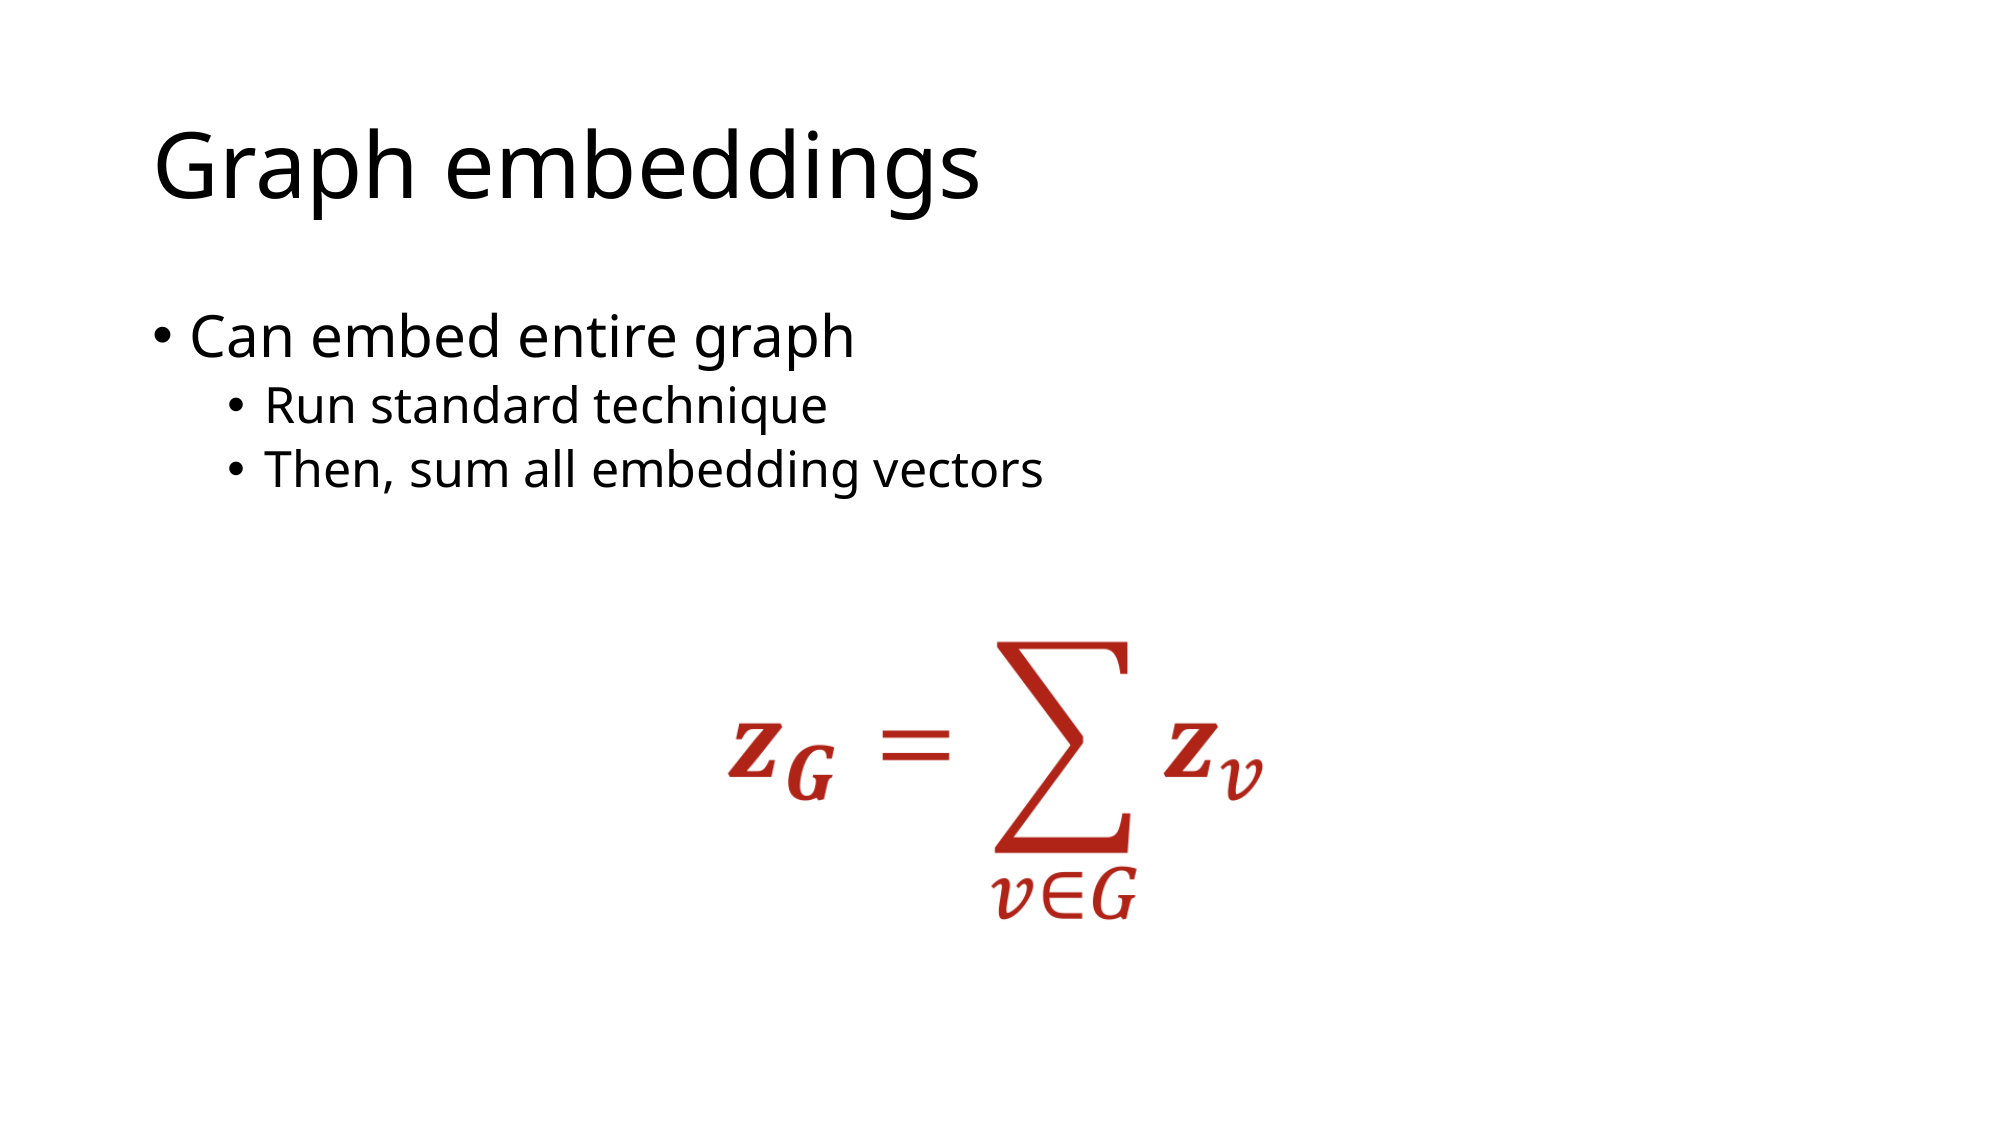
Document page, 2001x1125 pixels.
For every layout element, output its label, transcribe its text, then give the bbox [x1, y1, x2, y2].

title Graph embeddings [137, 59, 1863, 278]
picture [670, 562, 1330, 942]
list Can embed entire graph Run standard technique Then, sum all embedding vectors [137, 299, 1863, 1014]
